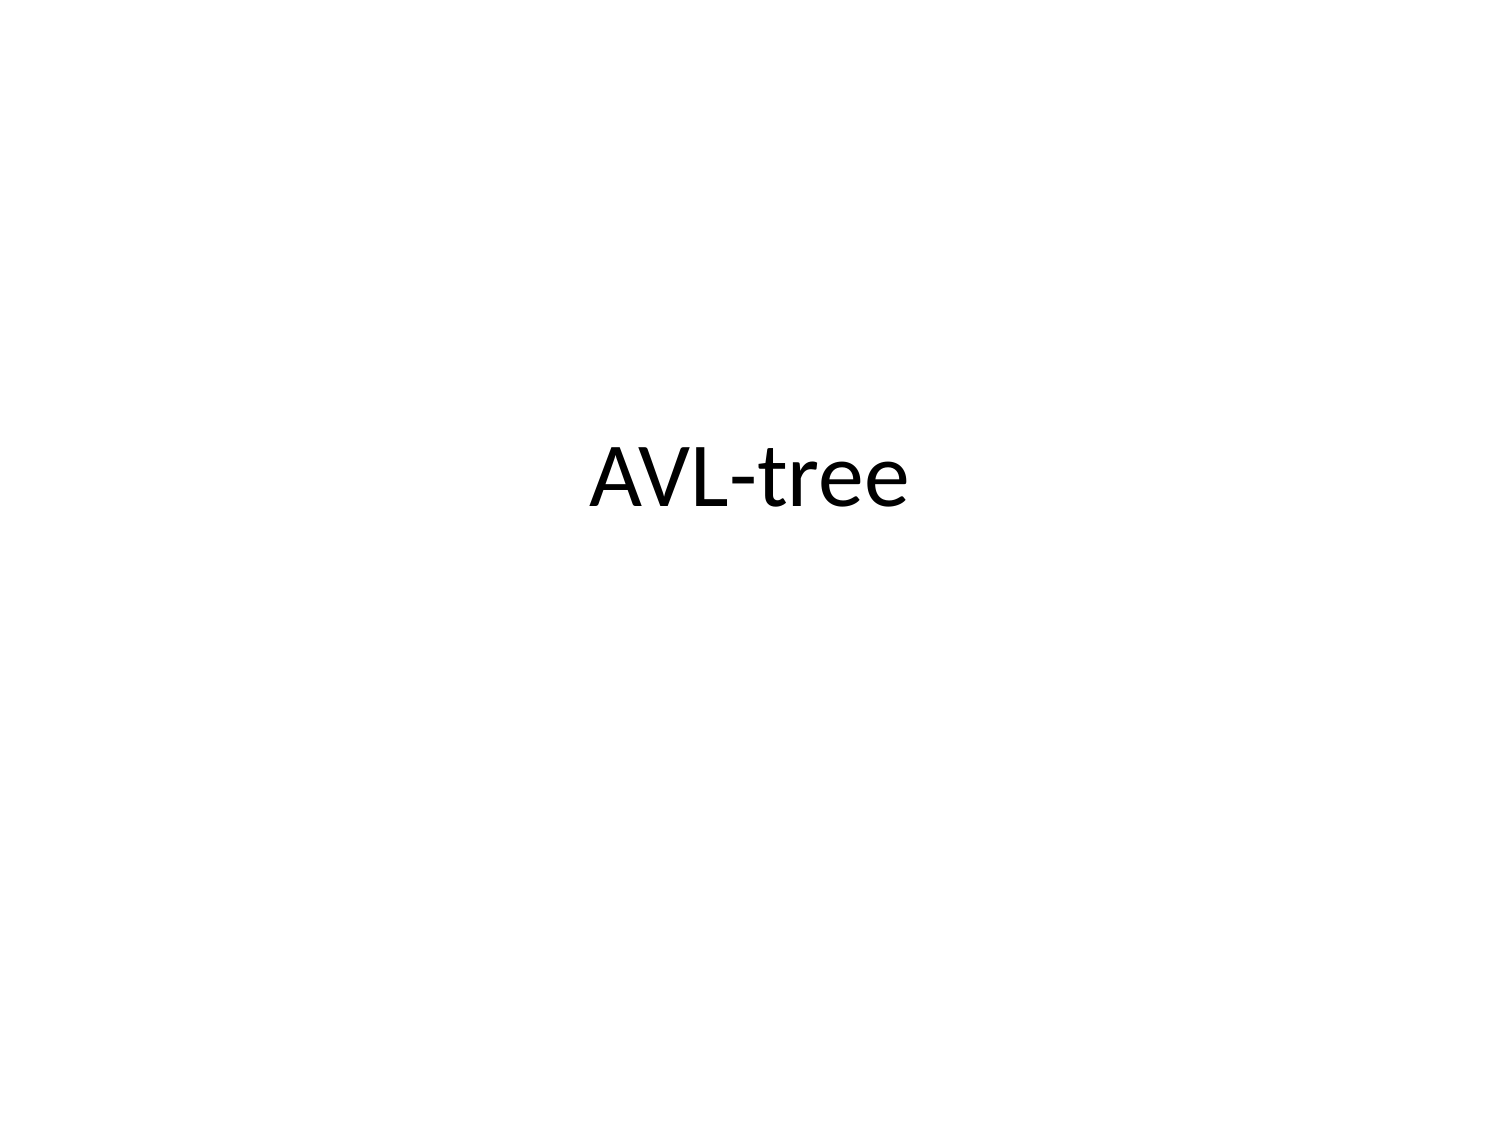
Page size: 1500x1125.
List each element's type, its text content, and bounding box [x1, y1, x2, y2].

title AVL-tree [112, 349, 1388, 591]
